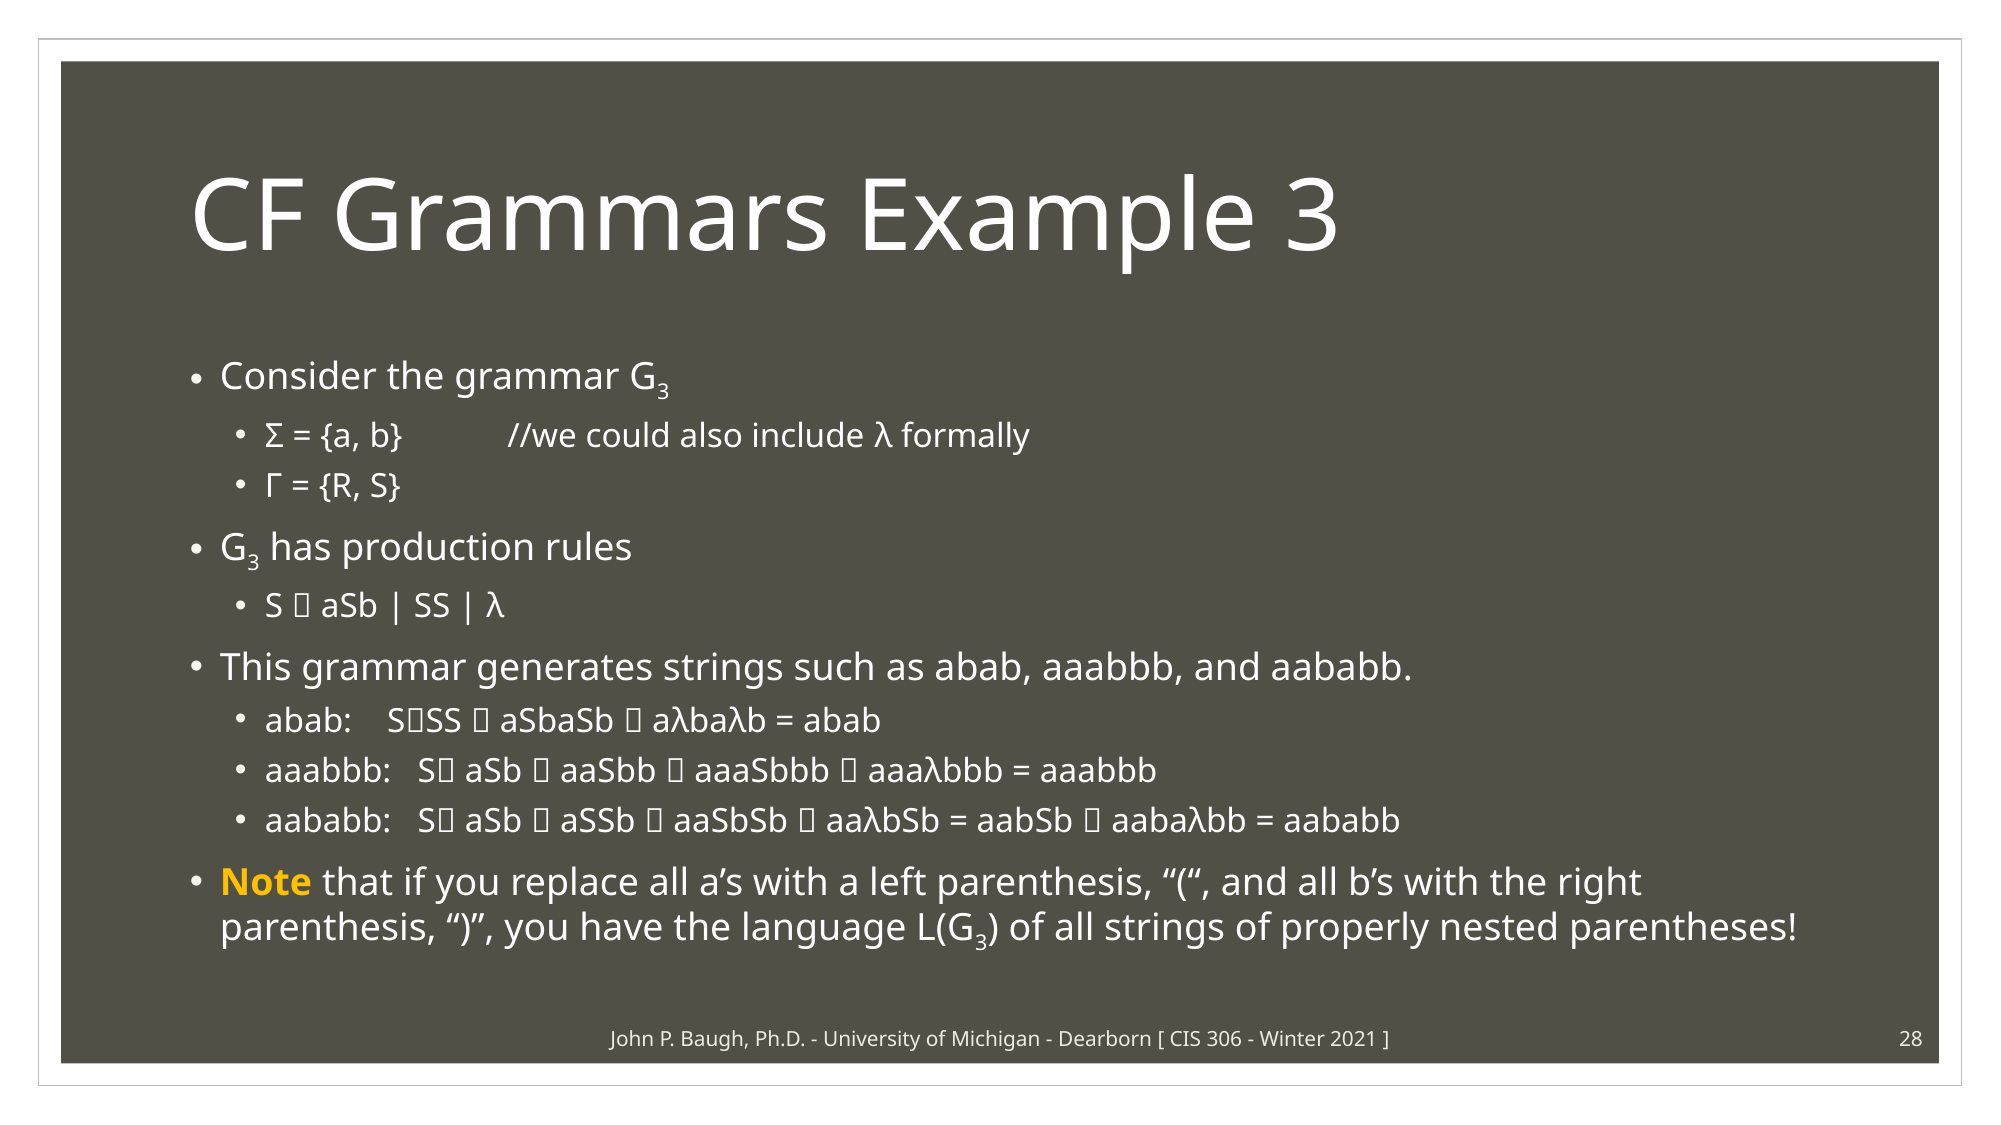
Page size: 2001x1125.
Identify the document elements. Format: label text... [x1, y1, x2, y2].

list Consider the grammar G3 Σ = {a, b} //we could also include λ formally Γ = {R, S} G3 has production rules S  aSb | SS | λ This grammar generates strings such as abab, aaabbb, and aababb. abab: SSS  aSbaSb  aλbaλb = abab aaabbb: S aSb  aaSbb  aaaSbbb  aaaλbbb = aaabbb aababb: S aSb  aSSb  aaSbSb  aaλbSb = aabSb  aabaλbb = aababb Note that if you replace all a’s with a left parenthesis, “(“, and all b’s with the right parenthesis, “)”, you have the language L(G3) of all strings of properly nested parentheses! [174, 345, 1825, 990]
footer John P. Baugh, Ph.D. - University of Michigan - Dearborn [ CIS 306 - Winter 2021 ] [572, 1019, 1428, 1062]
slide_number 28 [1697, 1019, 1938, 1062]
title CF Grammars Example 3 [174, 105, 1825, 331]
